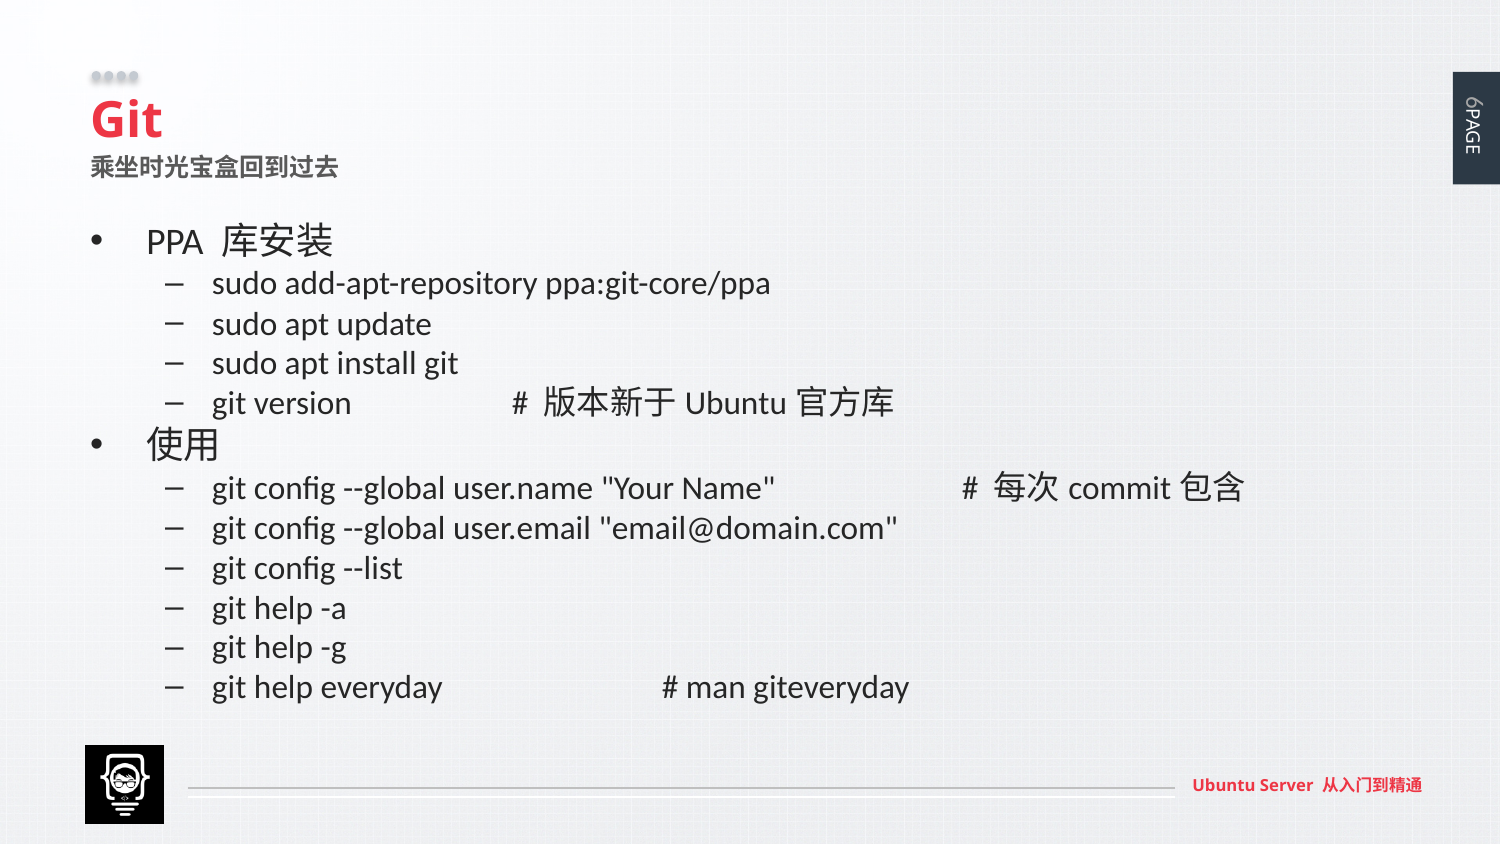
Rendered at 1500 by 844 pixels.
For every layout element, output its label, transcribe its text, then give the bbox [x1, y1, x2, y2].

list 乘坐时光宝盒回到过去 [75, 143, 900, 197]
title Git [75, 46, 1425, 188]
list PPA 库安装 sudo add-apt-repository ppa:git-core/ppa sudo apt update sudo apt install git git version # 版本新于Ubuntu官方库 使用 git config --global user.name "Your Name" # 每次commit包含 git config --global user.email "email@domain.com" git config --list git help -a git help -g git help everyday # man giteveryday [75, 209, 1425, 722]
picture [0, 0, 1500, 844]
